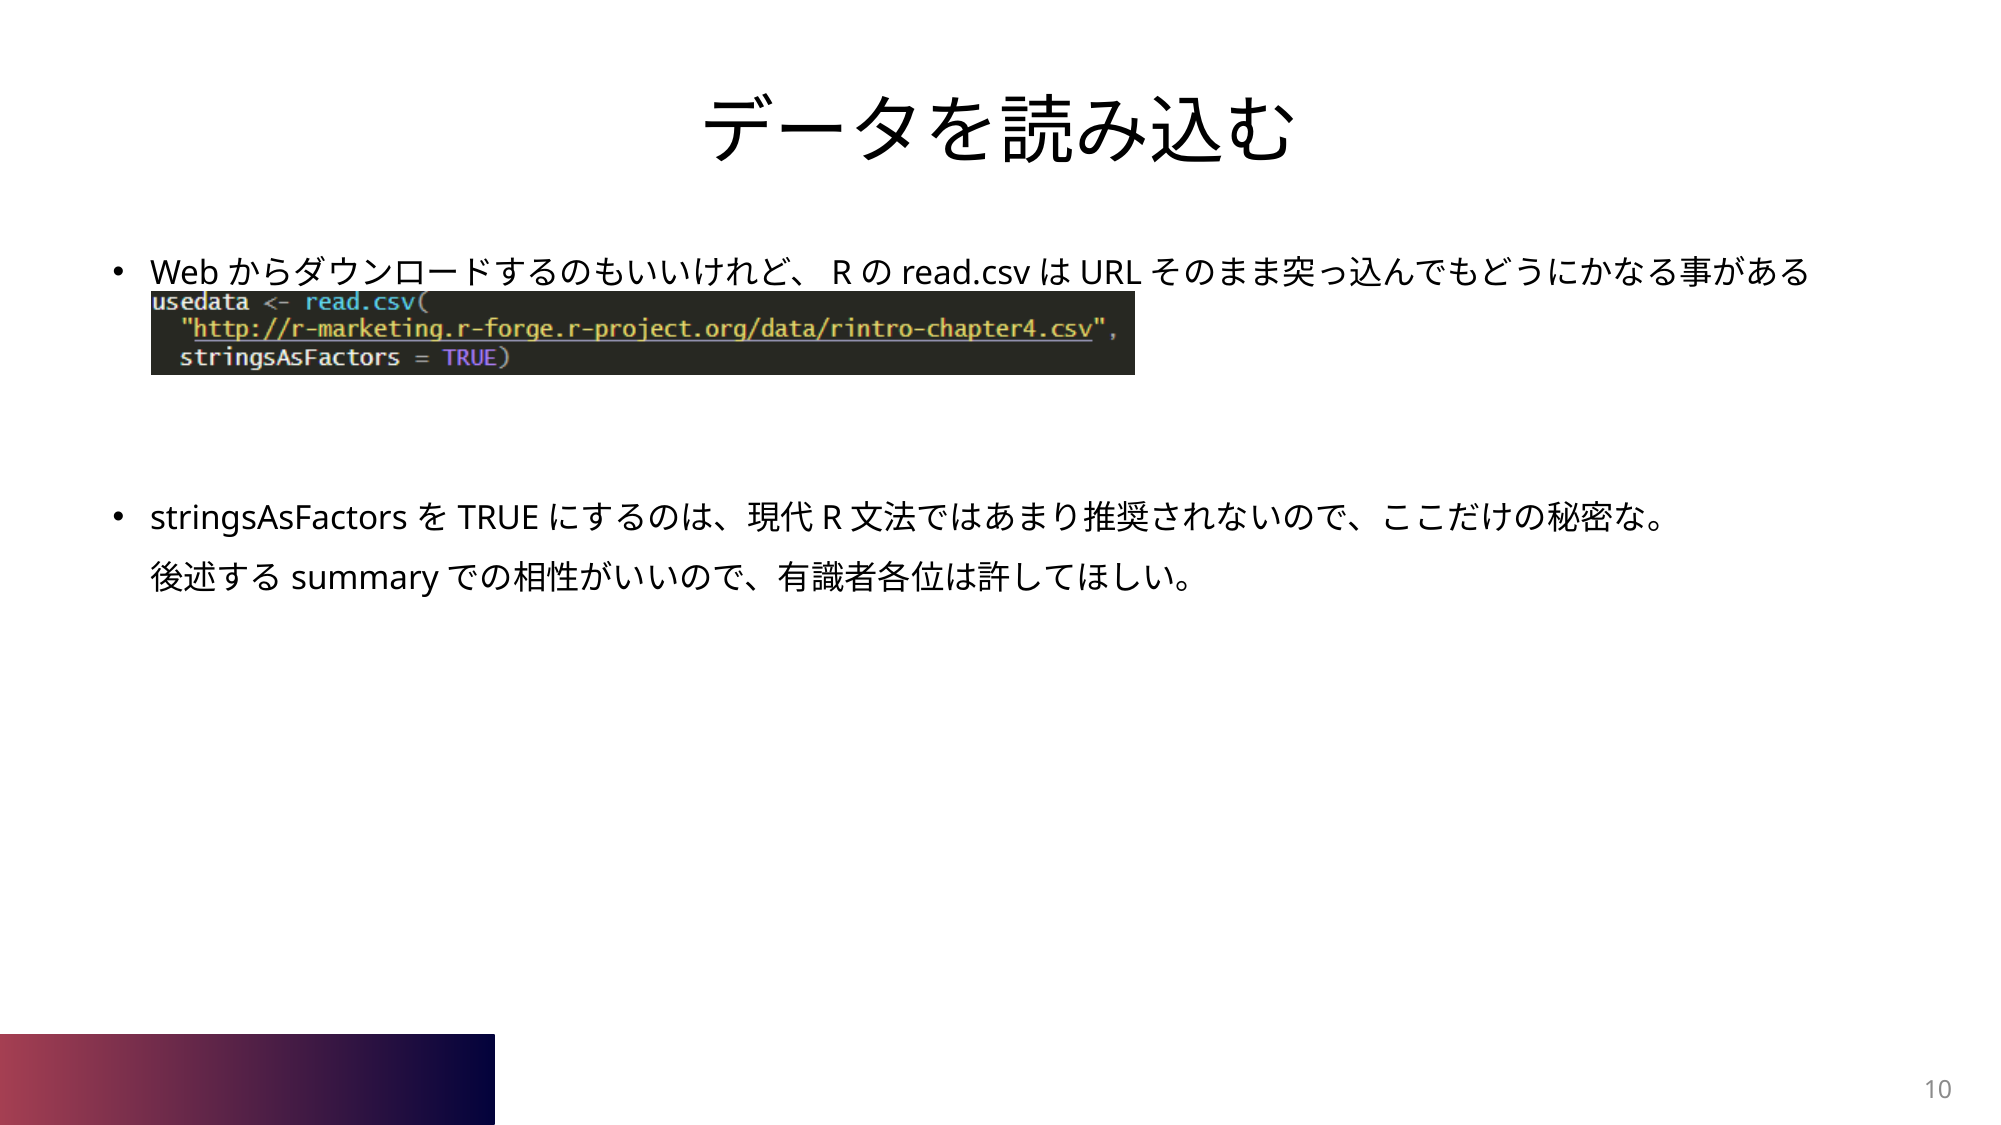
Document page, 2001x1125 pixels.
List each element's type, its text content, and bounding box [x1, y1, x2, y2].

slide_number 10 [1894, 1061, 1968, 1121]
list Webからダウンロードするのもいいけれど、Rのread.csvはURLそのまま突っ込んでもどうにかなる事がある stringsAsFactorsをTRUEにするのは、現代R文法ではあまり推奨されないので、ここだけの秘密な。 後述するsummaryでの相性がいいので、有識者各位は許してほしい。 [97, 224, 1901, 1014]
picture [151, 291, 1135, 375]
title データを読み込む [97, 59, 1903, 196]
